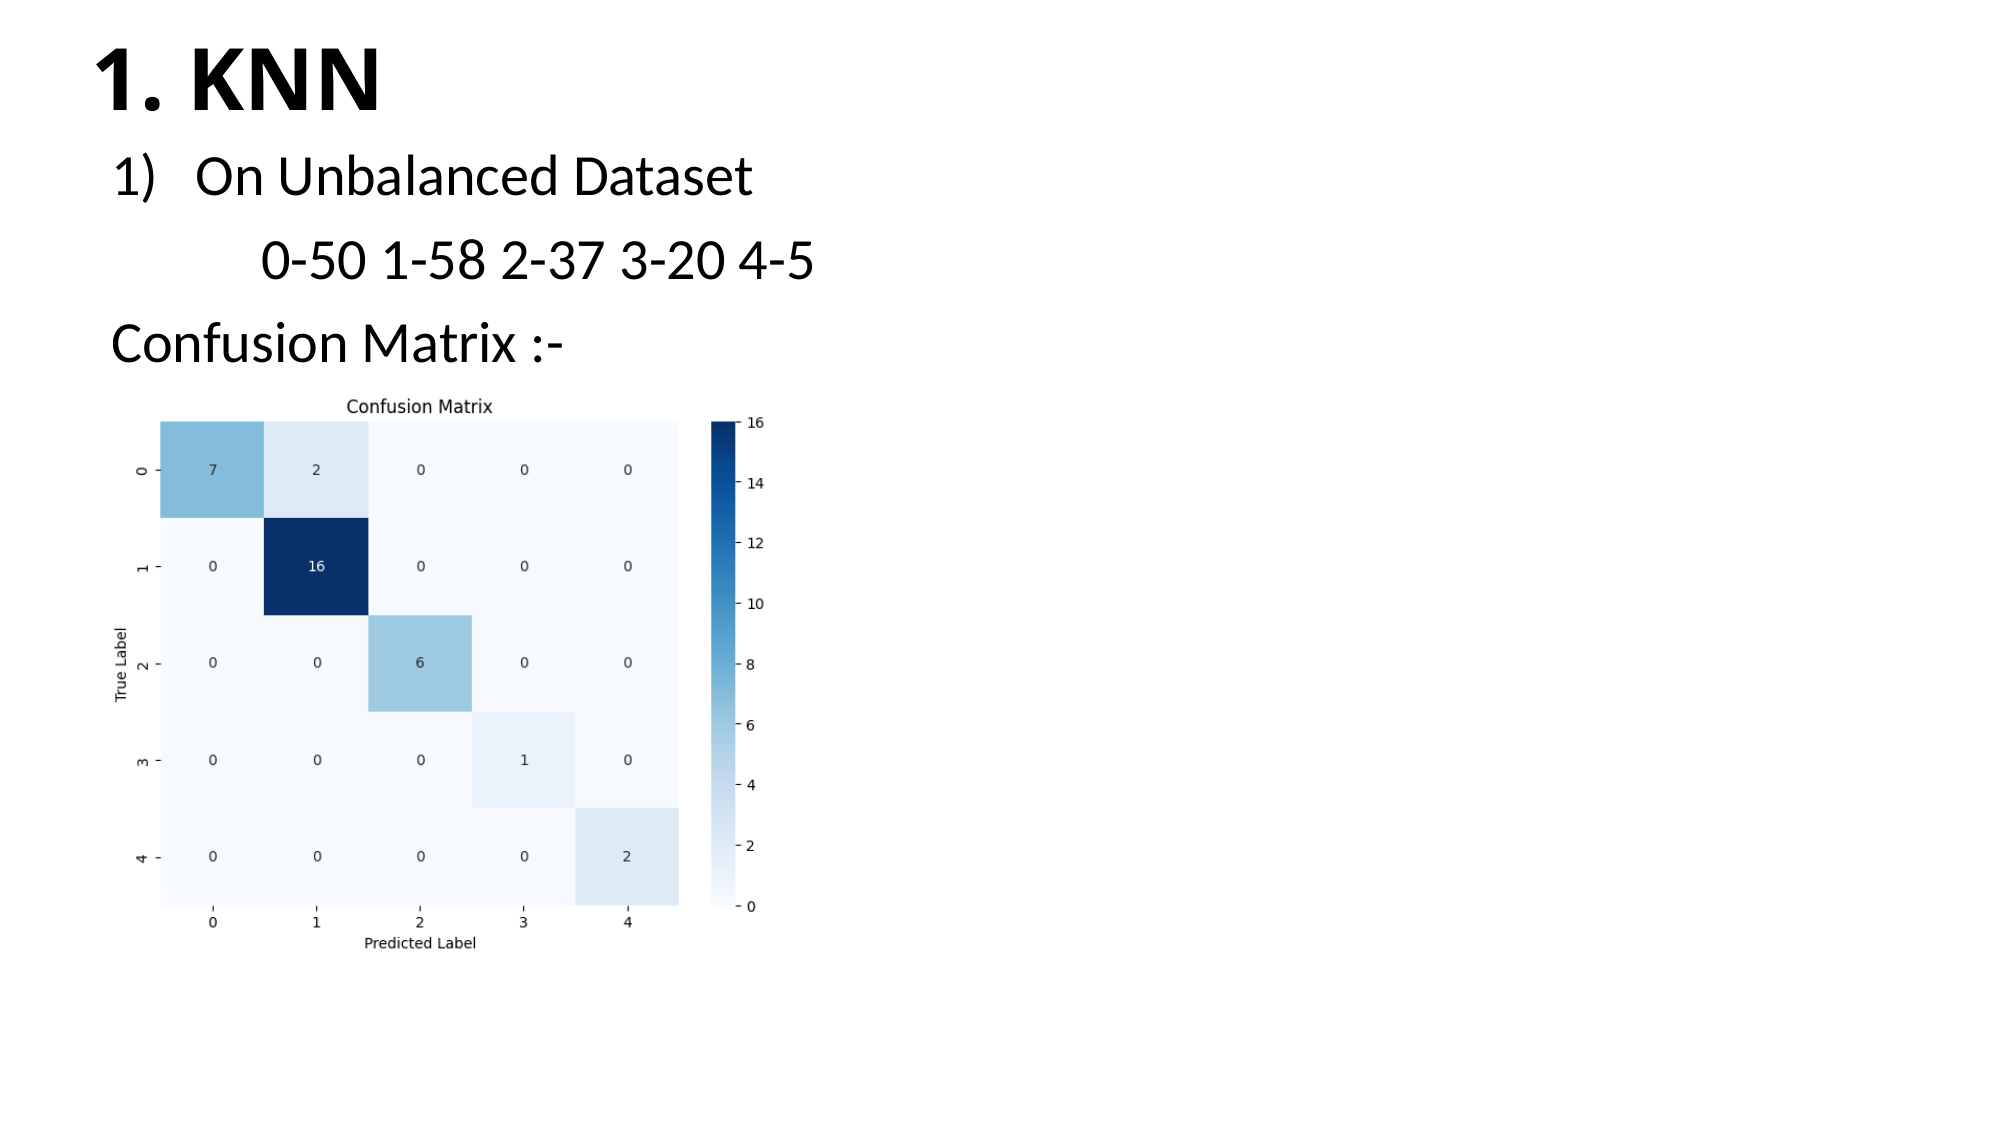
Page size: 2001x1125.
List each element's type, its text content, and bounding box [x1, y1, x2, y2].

picture [104, 388, 774, 961]
list On Unbalanced Dataset 0-50 1-58 2-37 3-20 4-5 Confusion Matrix :- [96, 137, 1822, 852]
title 1. KNN [76, 28, 1312, 138]
